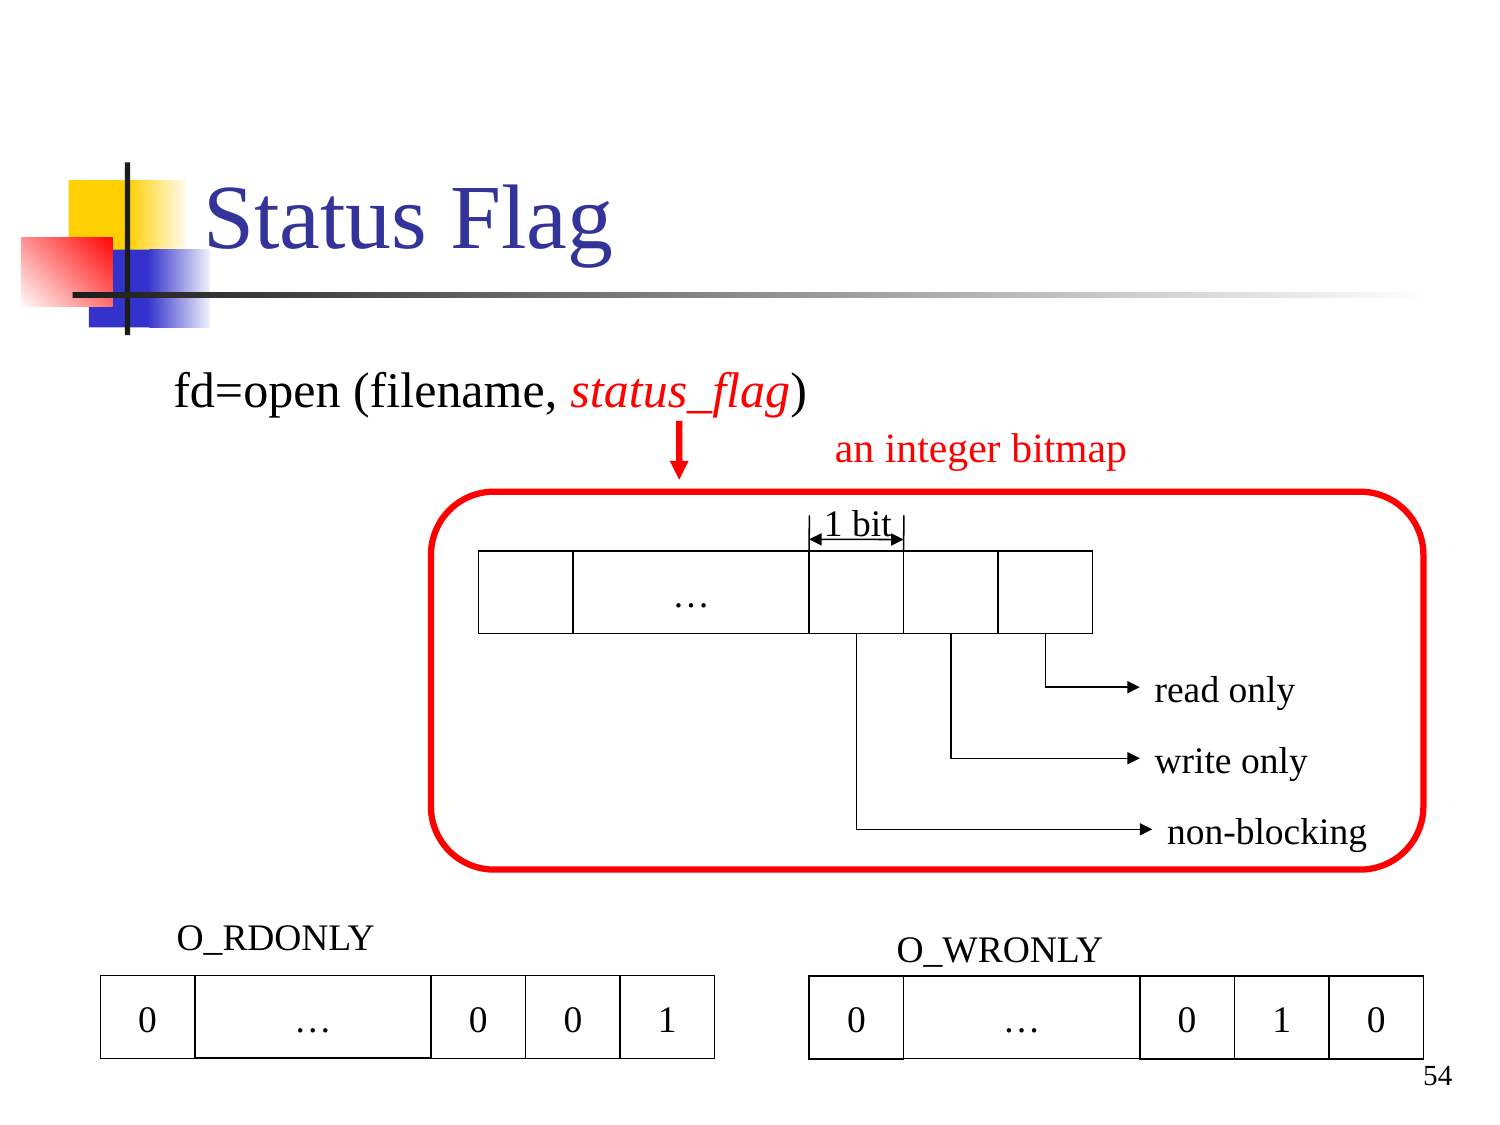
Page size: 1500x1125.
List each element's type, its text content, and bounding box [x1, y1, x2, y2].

text_box fd=open (filename, status_flag) [158, 349, 822, 425]
text_box an integer bitmap [820, 413, 1143, 478]
title Status Flag [188, 35, 1468, 275]
text_box [1383, 497, 1424, 866]
slide_number 54 [1154, 1023, 1468, 1100]
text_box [99, 904, 715, 1059]
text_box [808, 916, 1424, 1059]
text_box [478, 491, 1383, 860]
text_box [430, 494, 1375, 870]
text_box [672, 420, 686, 480]
